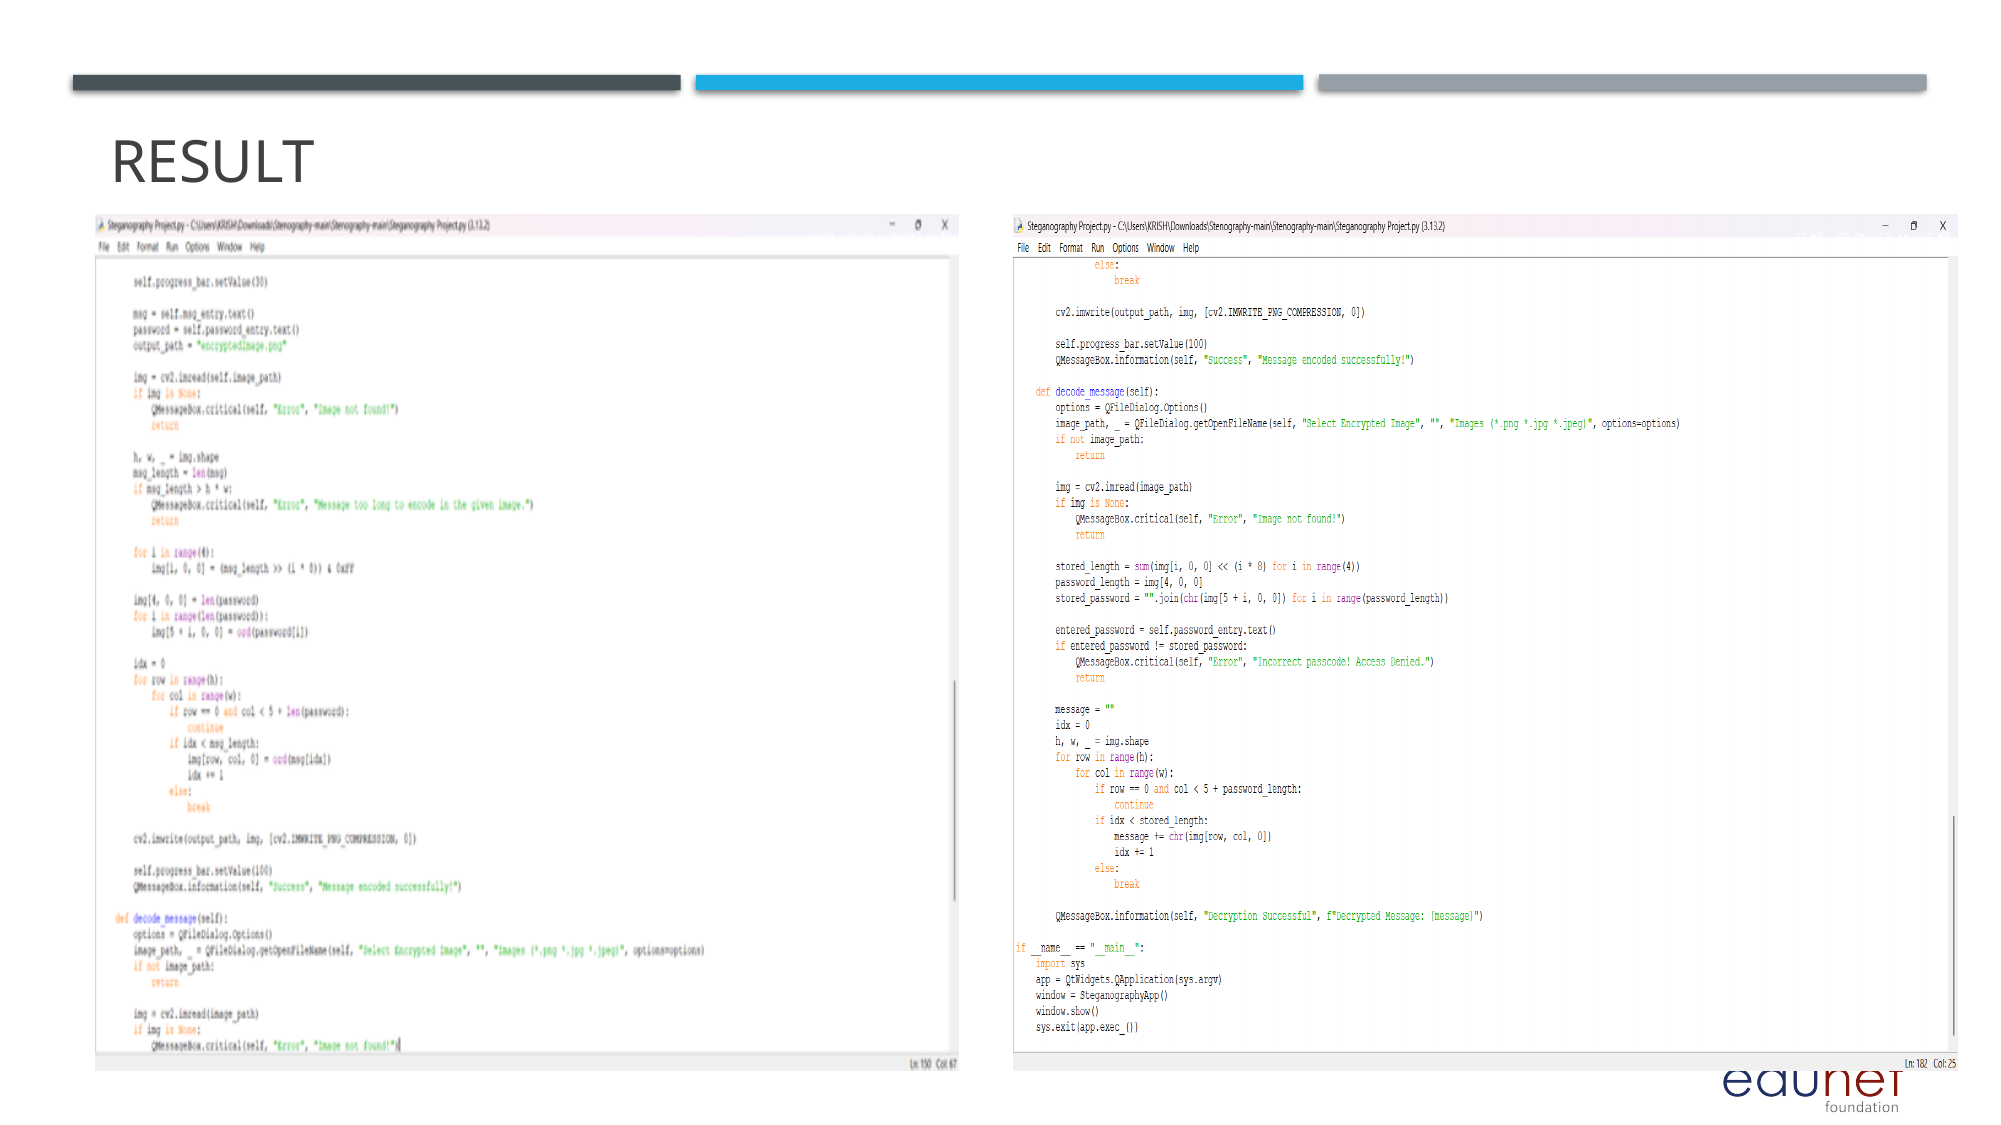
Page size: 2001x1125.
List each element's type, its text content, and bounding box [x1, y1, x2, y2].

title RESULT [95, 115, 1905, 203]
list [94, 213, 959, 1072]
picture [1013, 213, 1958, 1116]
